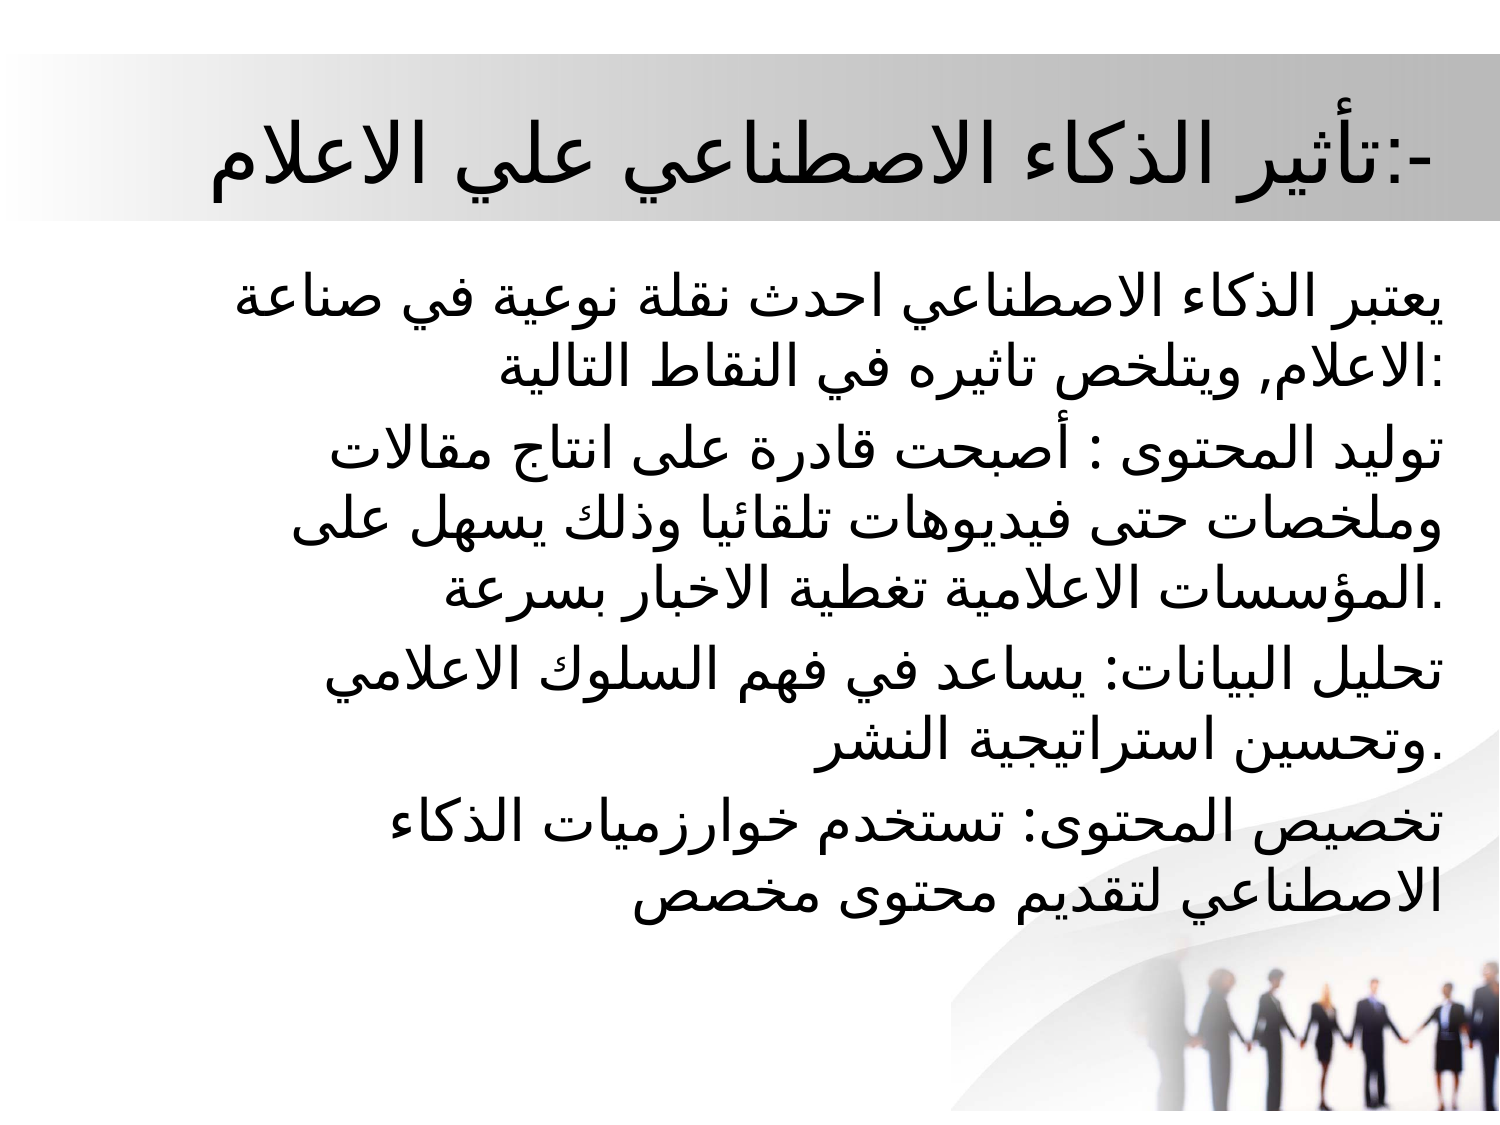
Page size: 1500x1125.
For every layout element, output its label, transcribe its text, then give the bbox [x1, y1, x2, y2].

picture [951, 728, 1499, 1111]
title تأثير الذكاء الاصطناعي علي الاعلام:- [121, 56, 1473, 245]
list يعتبر الذكاء الاصطناعي احدث نقلة نوعية في صناعة الاعلام, ويتلخص تاثيره في النقاط التالية: توليد المحتوى : أصبحت قادرة على انتاج مقالات وملخصات حتى فيديوهات تلقائيا وذلك يسهل على المؤسسات الاعلامية تغطية الاخبار بسرعة. تحليل البيانات: يساعد في فهم السلوك الاعلامي وتحسين استراتيجية النشر. تخصيص المحتوى: تستخدم خوارزميات الذكاء الاصطناعي لتقديم محتوى مخصص [110, 250, 1461, 994]
